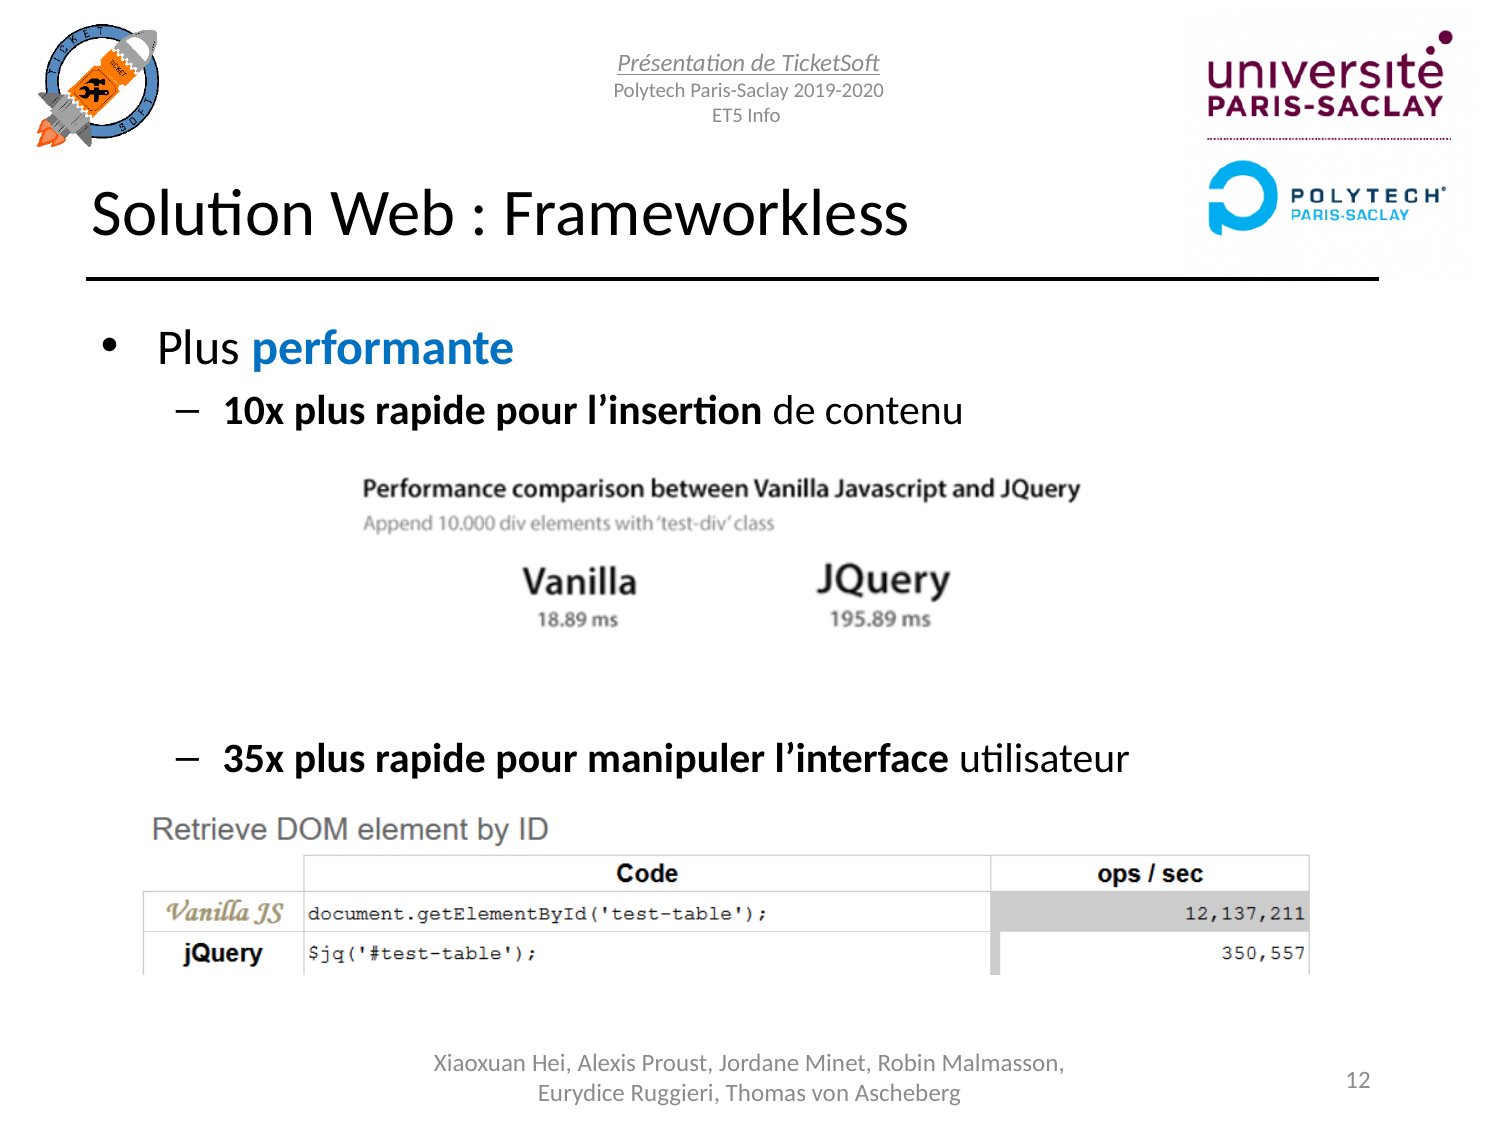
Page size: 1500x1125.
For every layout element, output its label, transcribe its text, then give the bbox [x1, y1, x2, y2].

text_box Présentation de TicketSoft Polytech Paris-Saclay 2019-2020 ET5 Info [511, 45, 987, 129]
footer Xiaoxuan Hei, Alexis Proust, Jordane Minet, Robin Malmasson, Eurydice Ruggieri, Thomas von Ascheberg [410, 1046, 1090, 1107]
list Plus performante 10x plus rapide pour l’insertion de contenu 35x plus rapide pour manipuler l’interface utilisateur [85, 306, 1387, 1005]
picture [1184, 7, 1475, 287]
picture [37, 24, 160, 148]
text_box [354, 469, 1098, 658]
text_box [127, 810, 1325, 975]
title Solution Web : Frameworkless [76, 149, 1179, 268]
slide_number 12 [1274, 1048, 1386, 1108]
